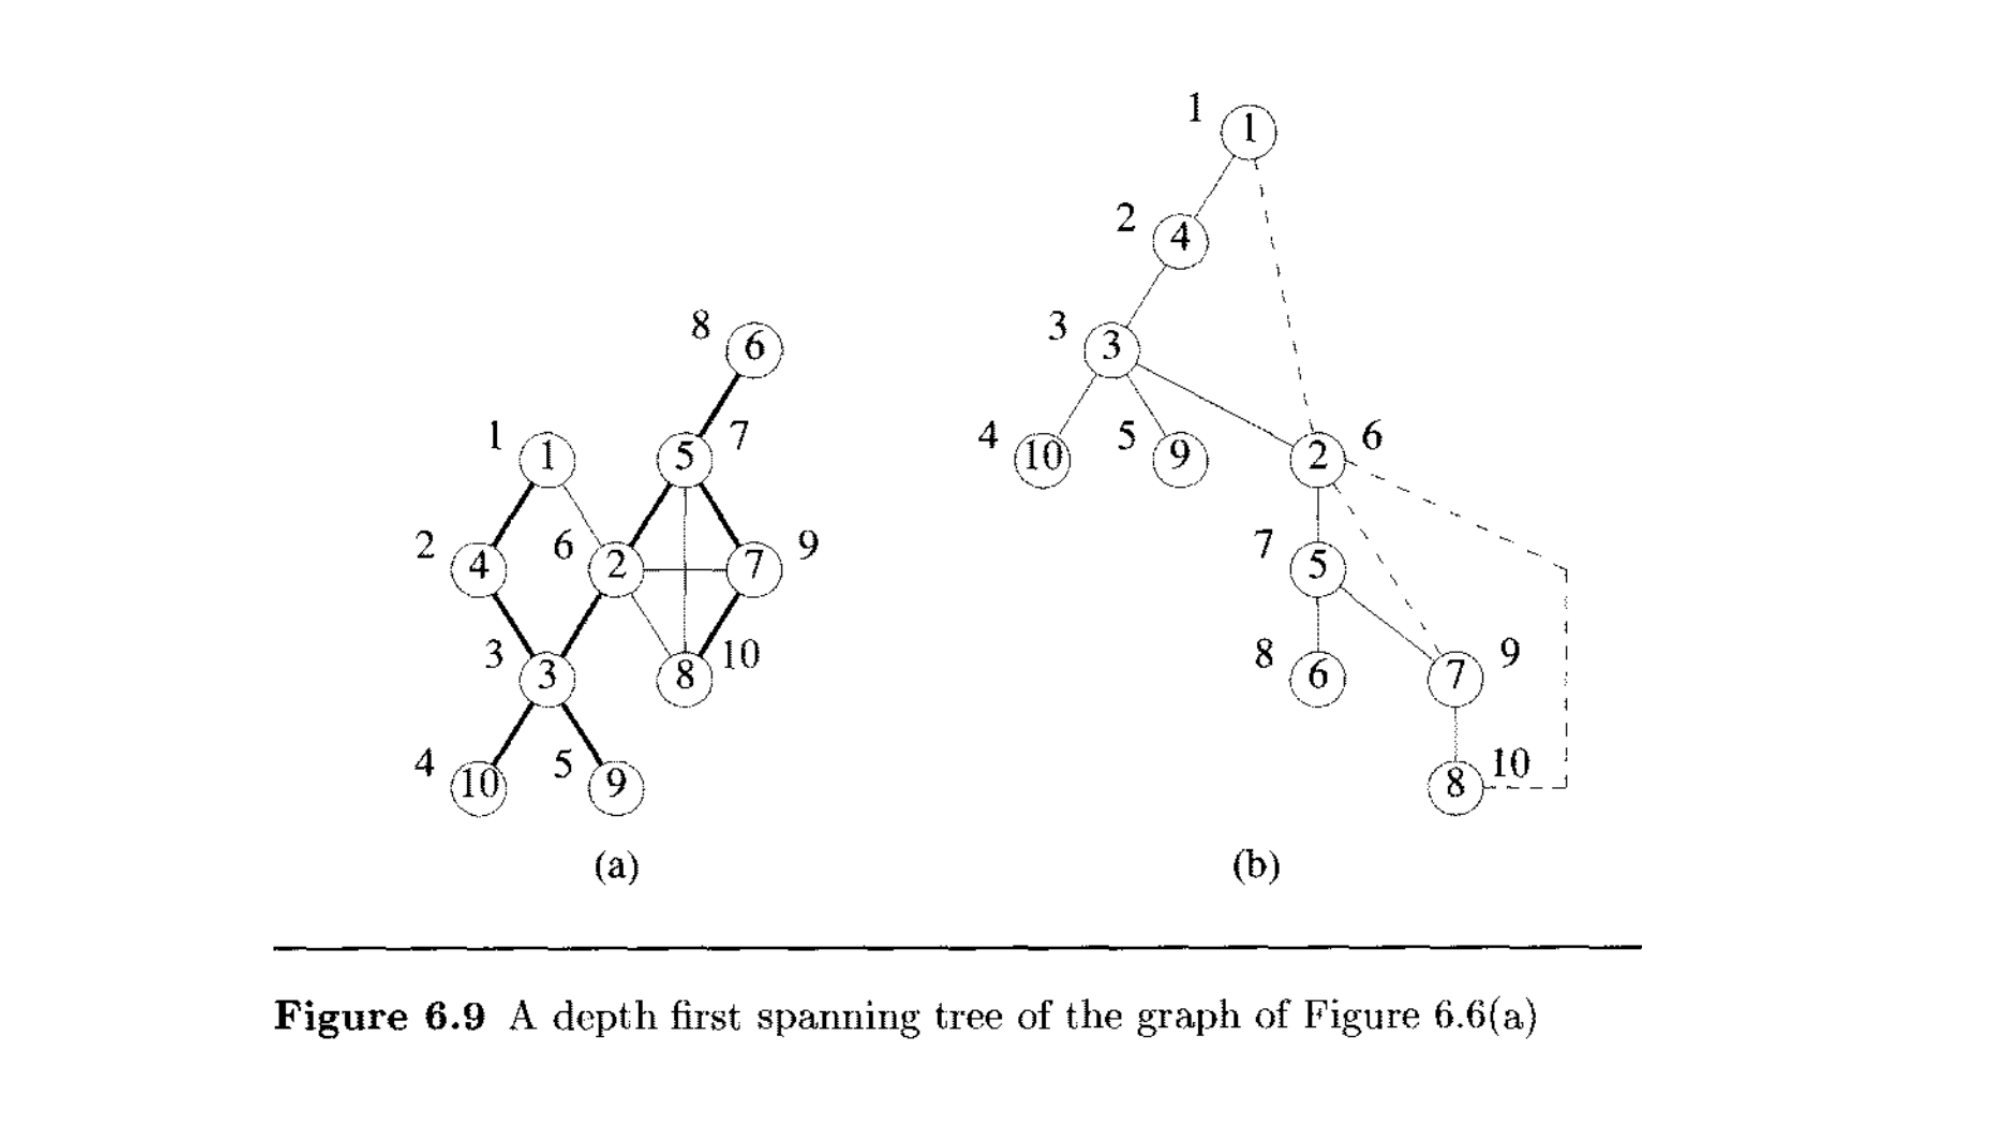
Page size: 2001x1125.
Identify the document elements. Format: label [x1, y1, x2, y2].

picture [243, 80, 1642, 1066]
